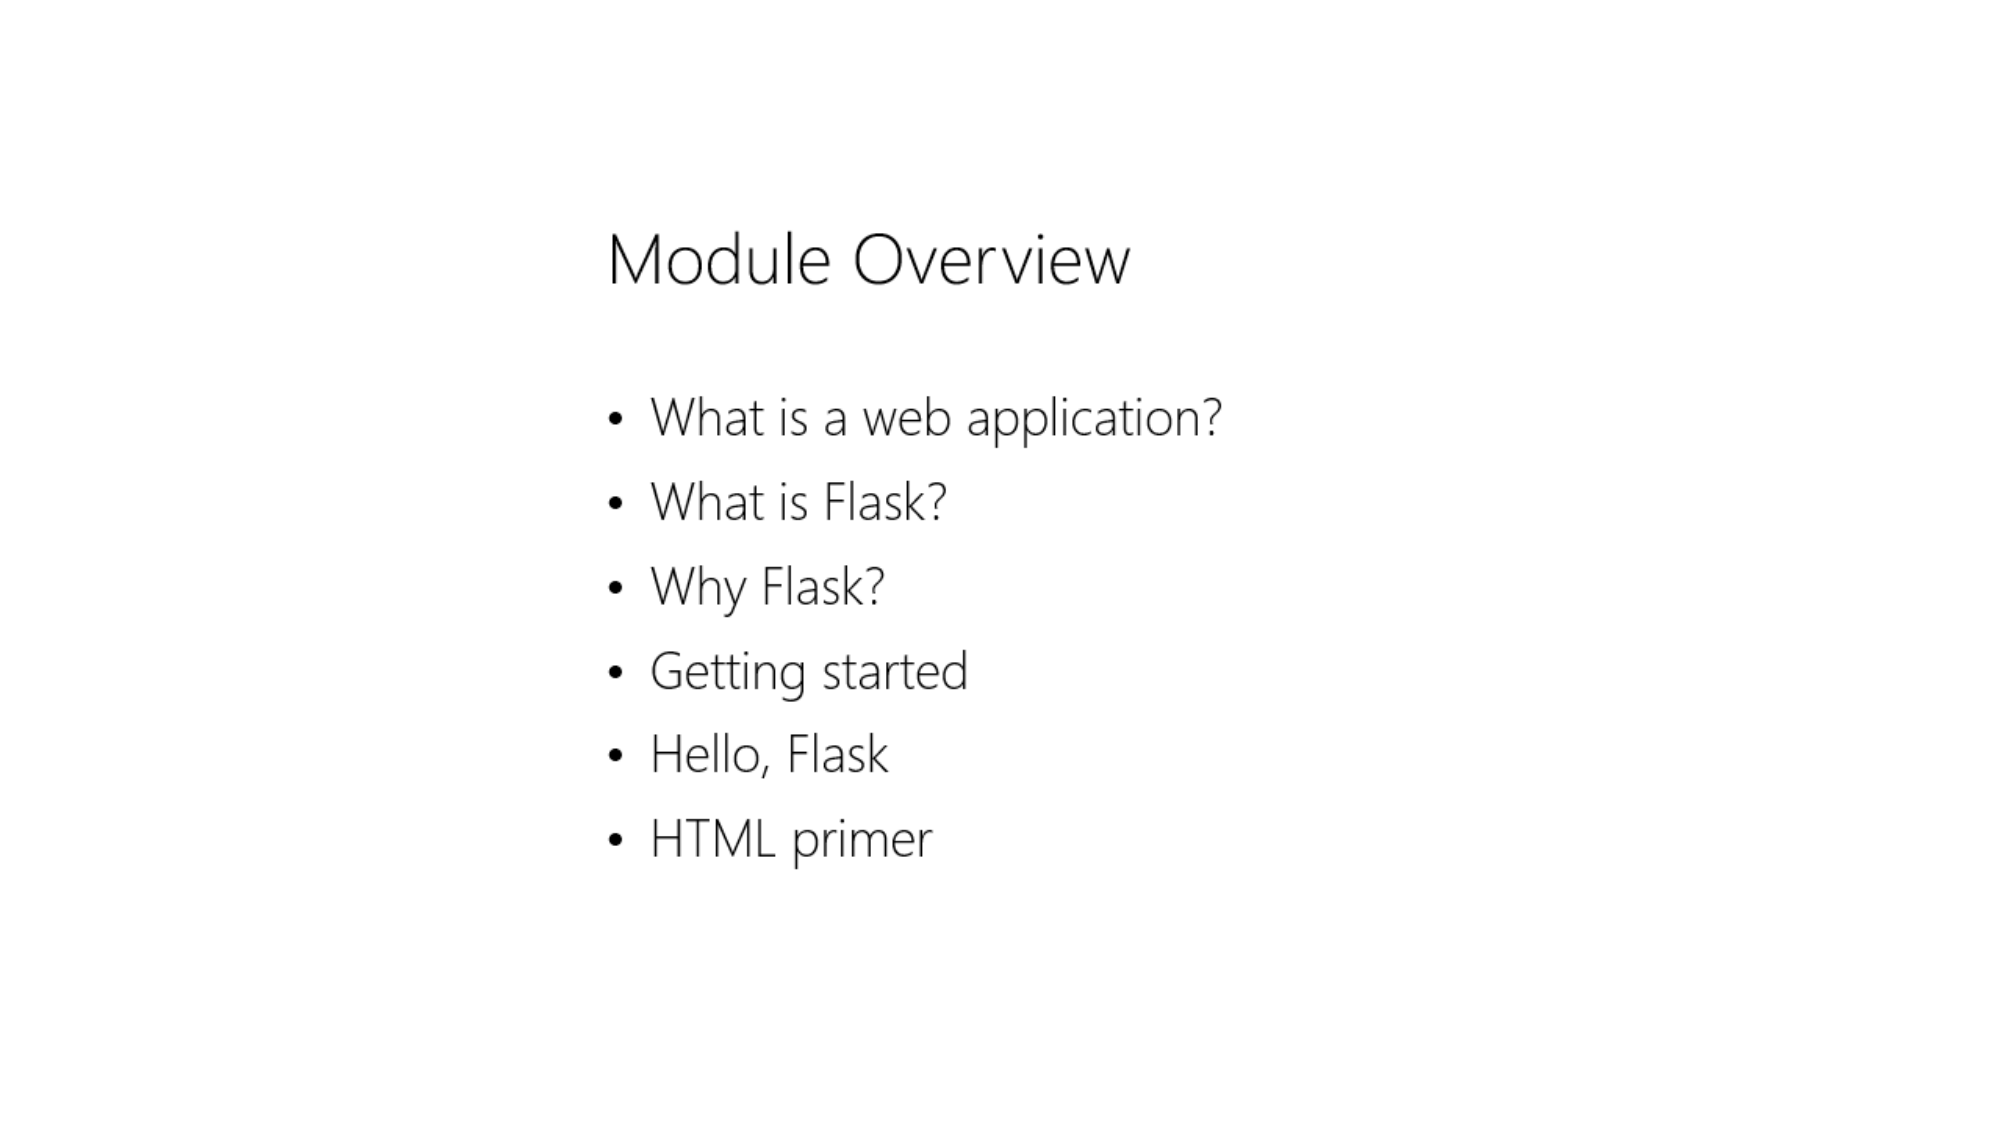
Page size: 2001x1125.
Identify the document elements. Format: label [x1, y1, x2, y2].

picture [580, 218, 1420, 907]
